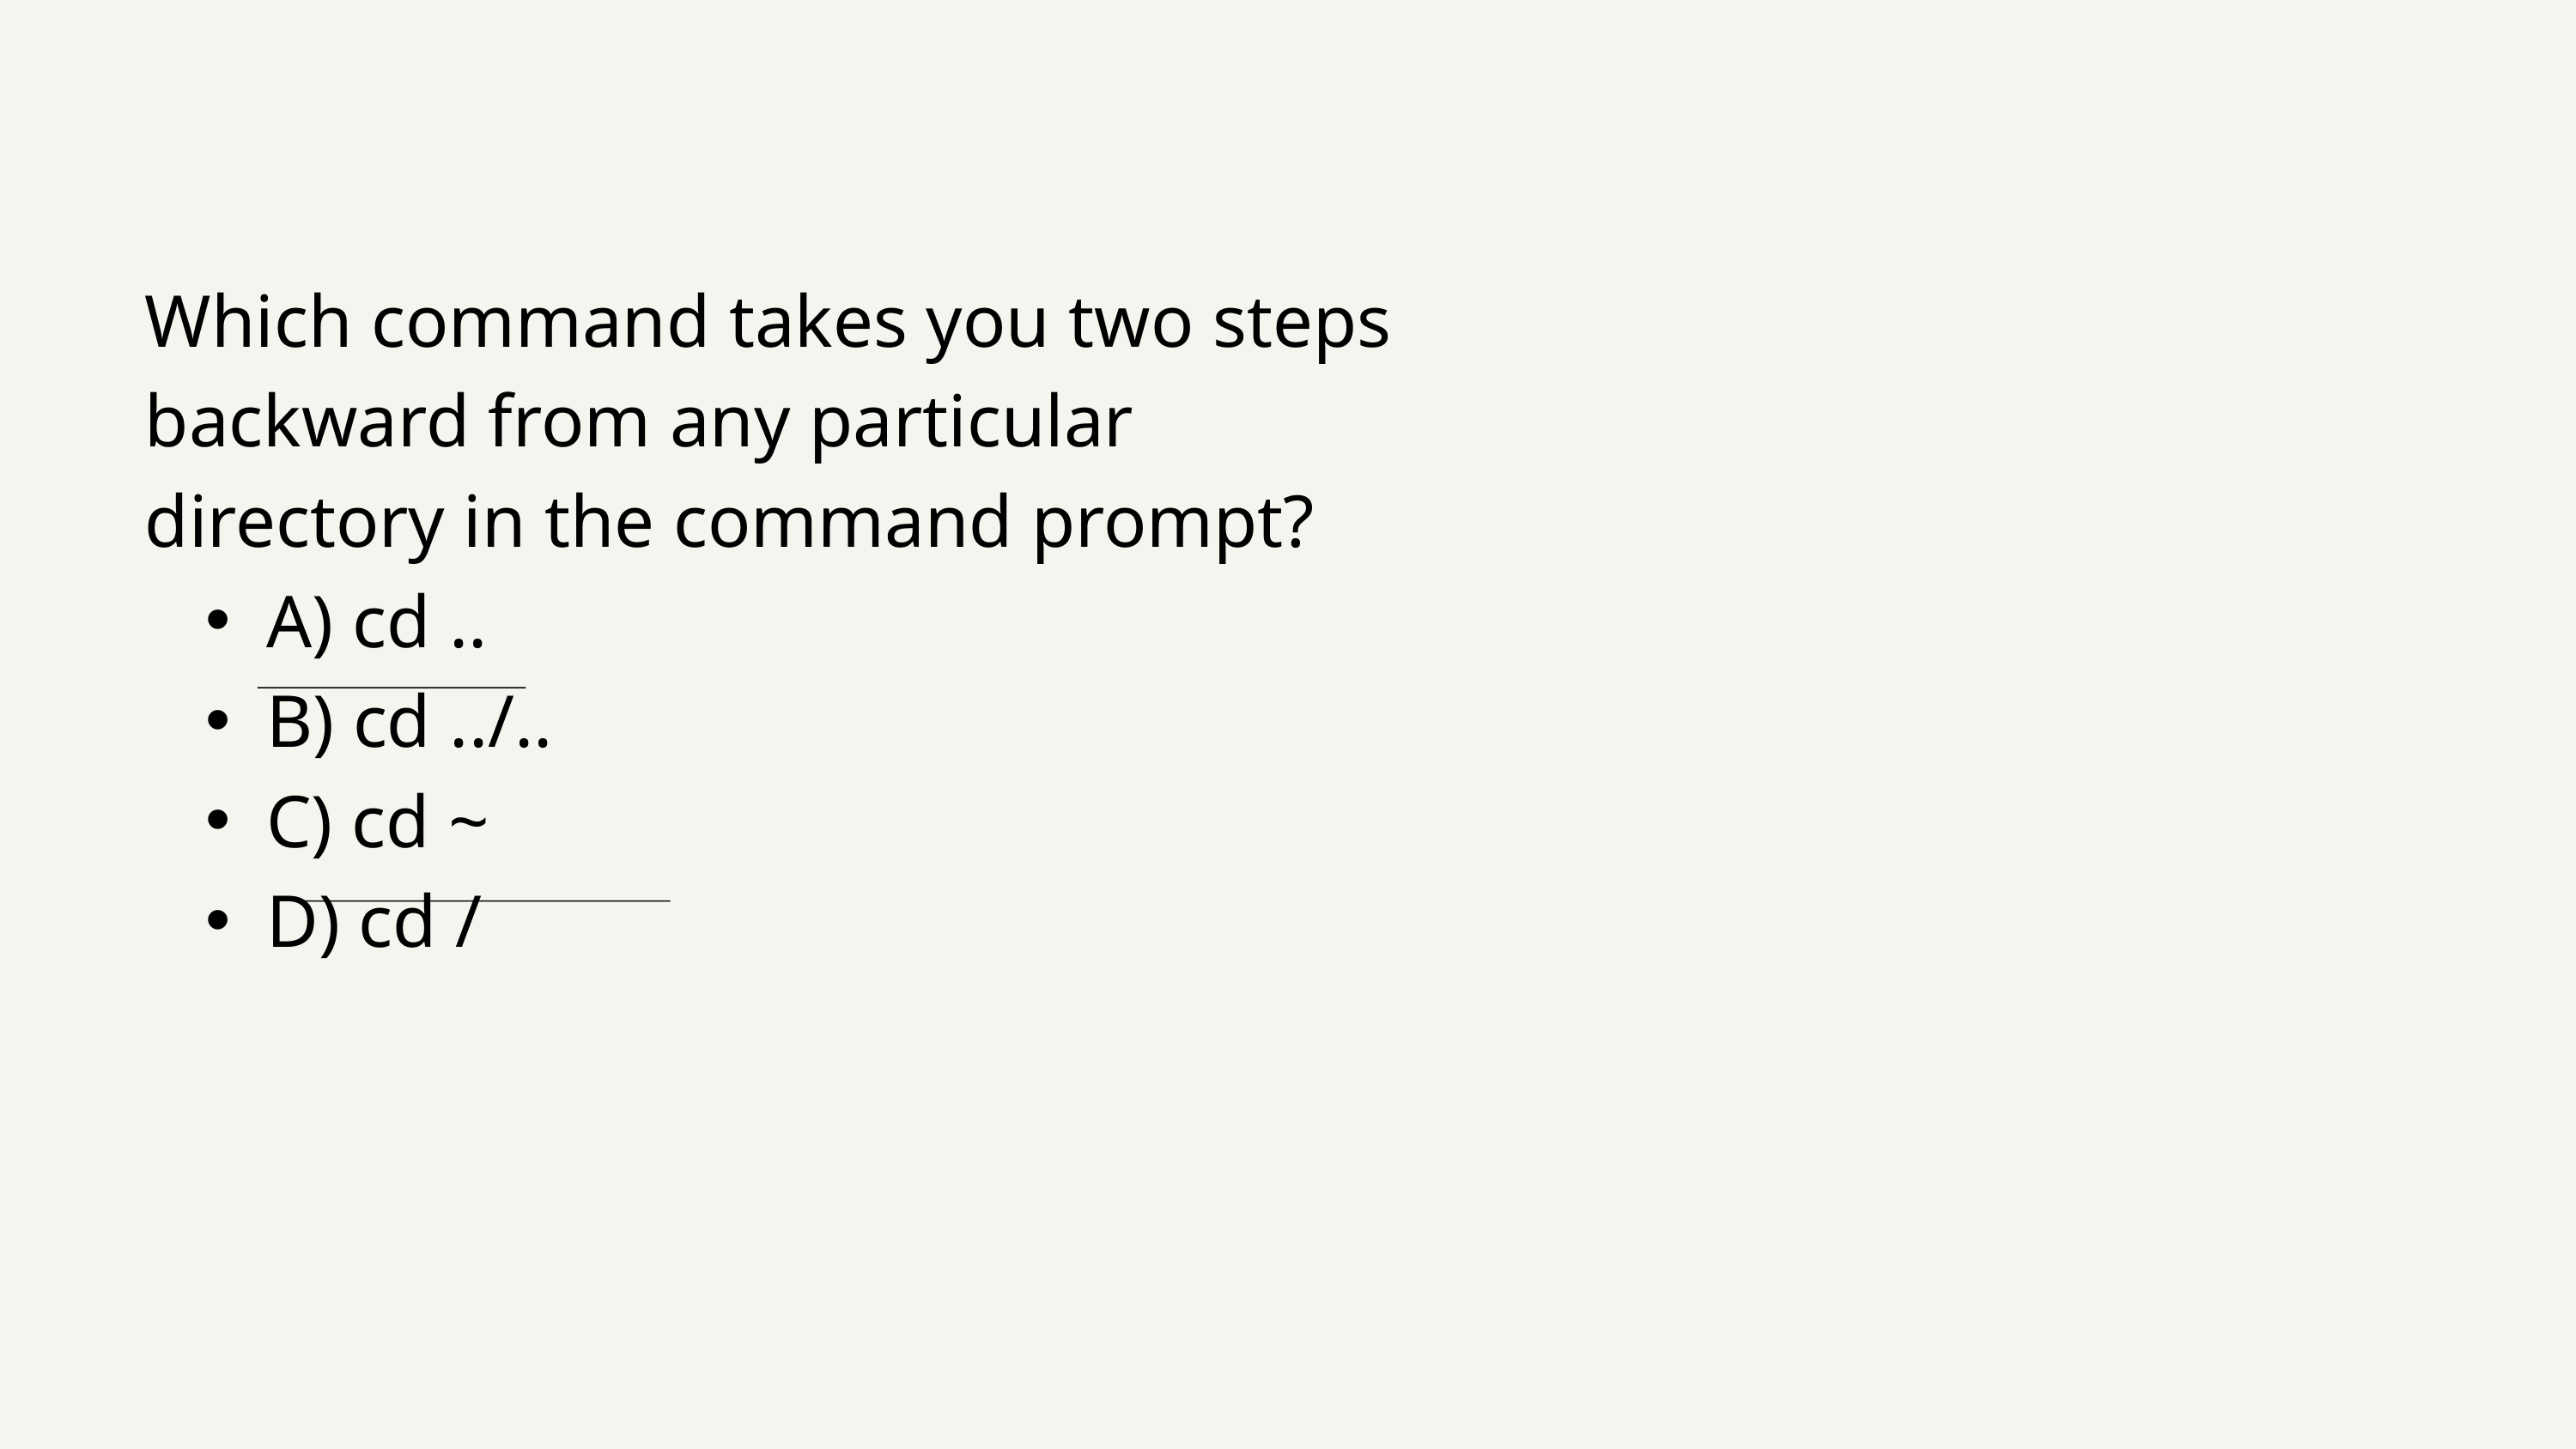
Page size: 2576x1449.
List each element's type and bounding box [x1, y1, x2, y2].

text_box [144, 273, 1426, 1153]
